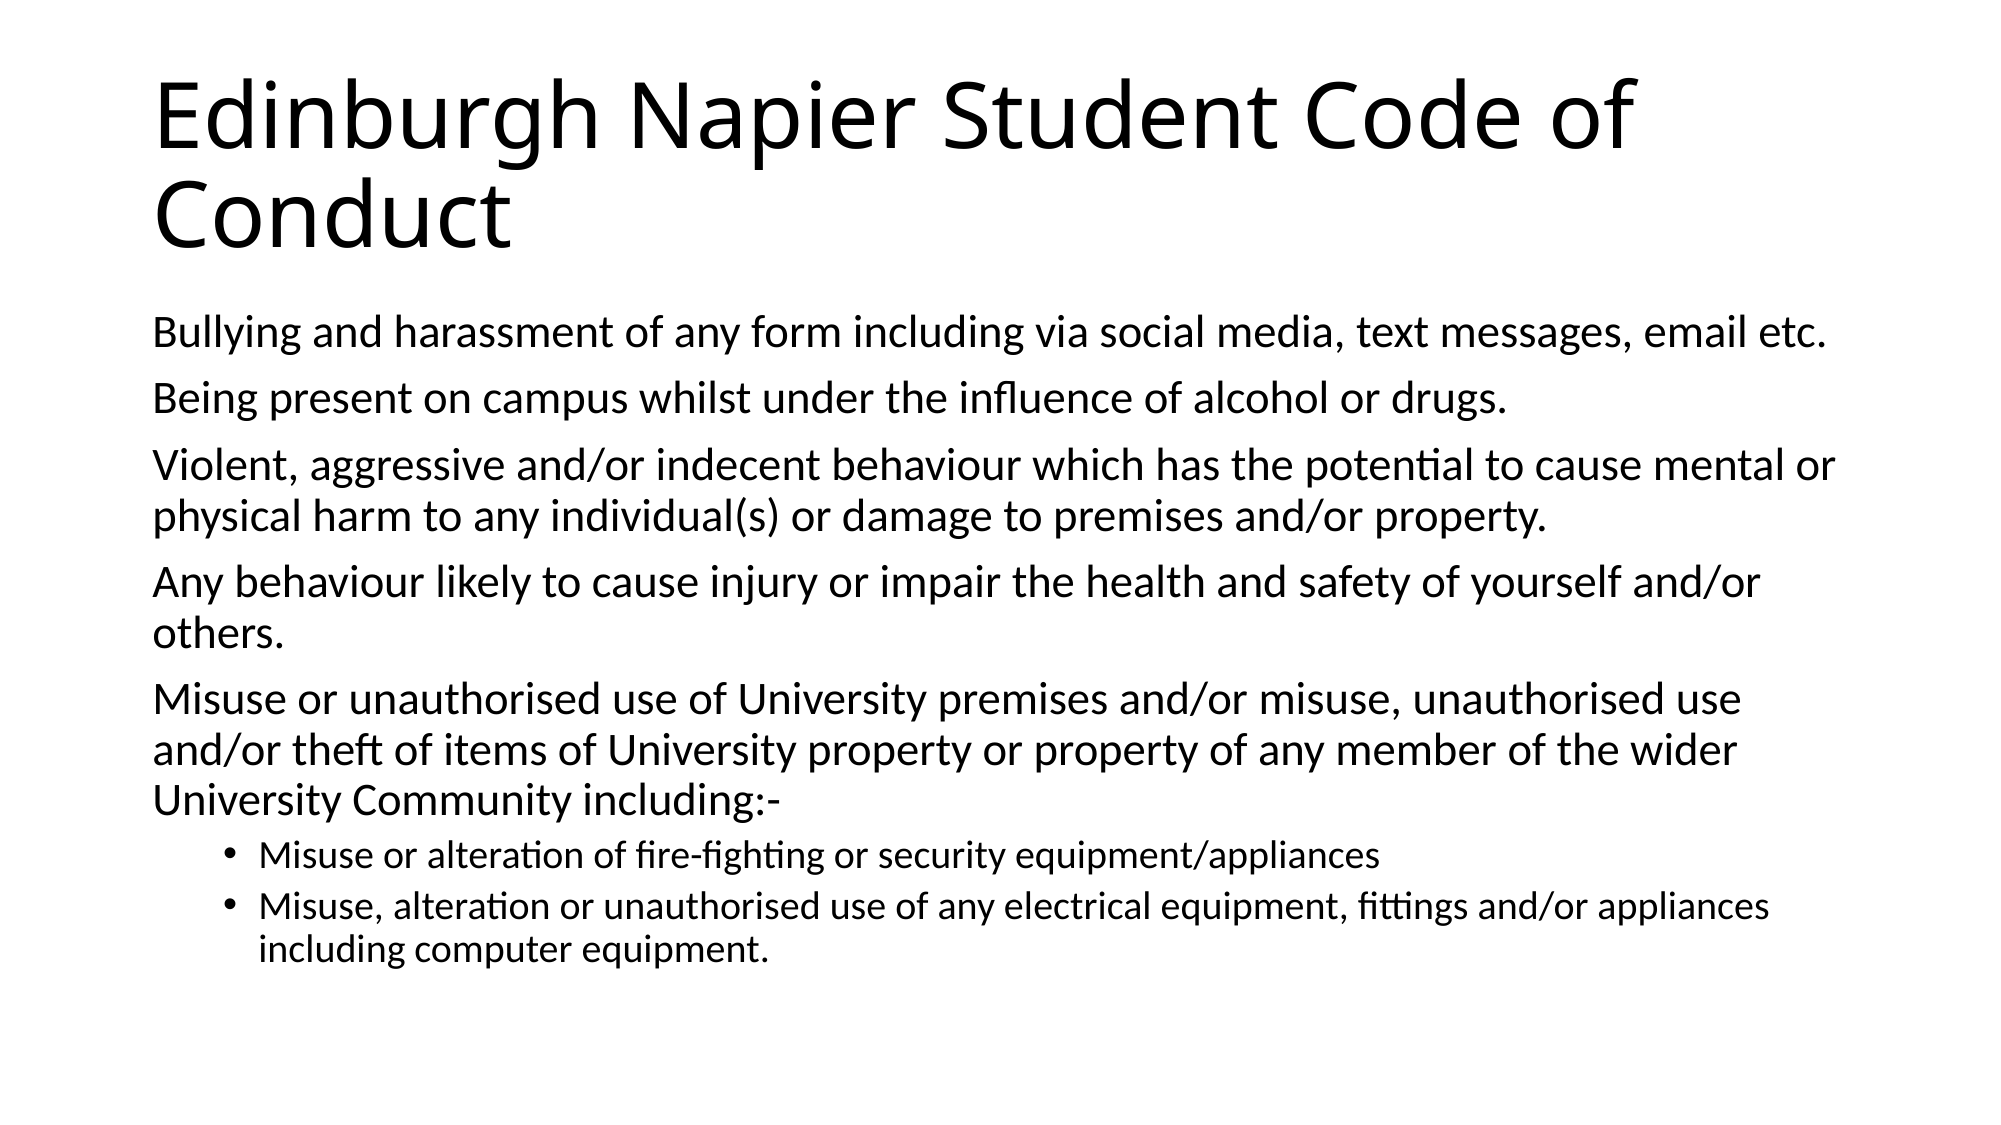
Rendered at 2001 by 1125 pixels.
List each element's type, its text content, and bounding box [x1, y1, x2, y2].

list Bullying and harassment of any form including via social media, text messages, email etc. Being present on campus whilst under the influence of alcohol or drugs. Violent, aggressive and/or indecent behaviour which has the potential to cause mental or physical harm to any individual(s) or damage to premises and/or property. Any behaviour likely to cause injury or impair the health and safety of yourself and/or others. Misuse or unauthorised use of University premises and/or misuse, unauthorised use and/or theft of items of University property or property of any member of the wider University Community including:- Misuse or alteration of fire-fighting or security equipment/appliances Misuse, alteration or unauthorised use of any electrical equipment, fittings and/or appliances including computer equipment. [137, 299, 1863, 1014]
title Edinburgh Napier Student Code of Conduct [137, 59, 1863, 278]
